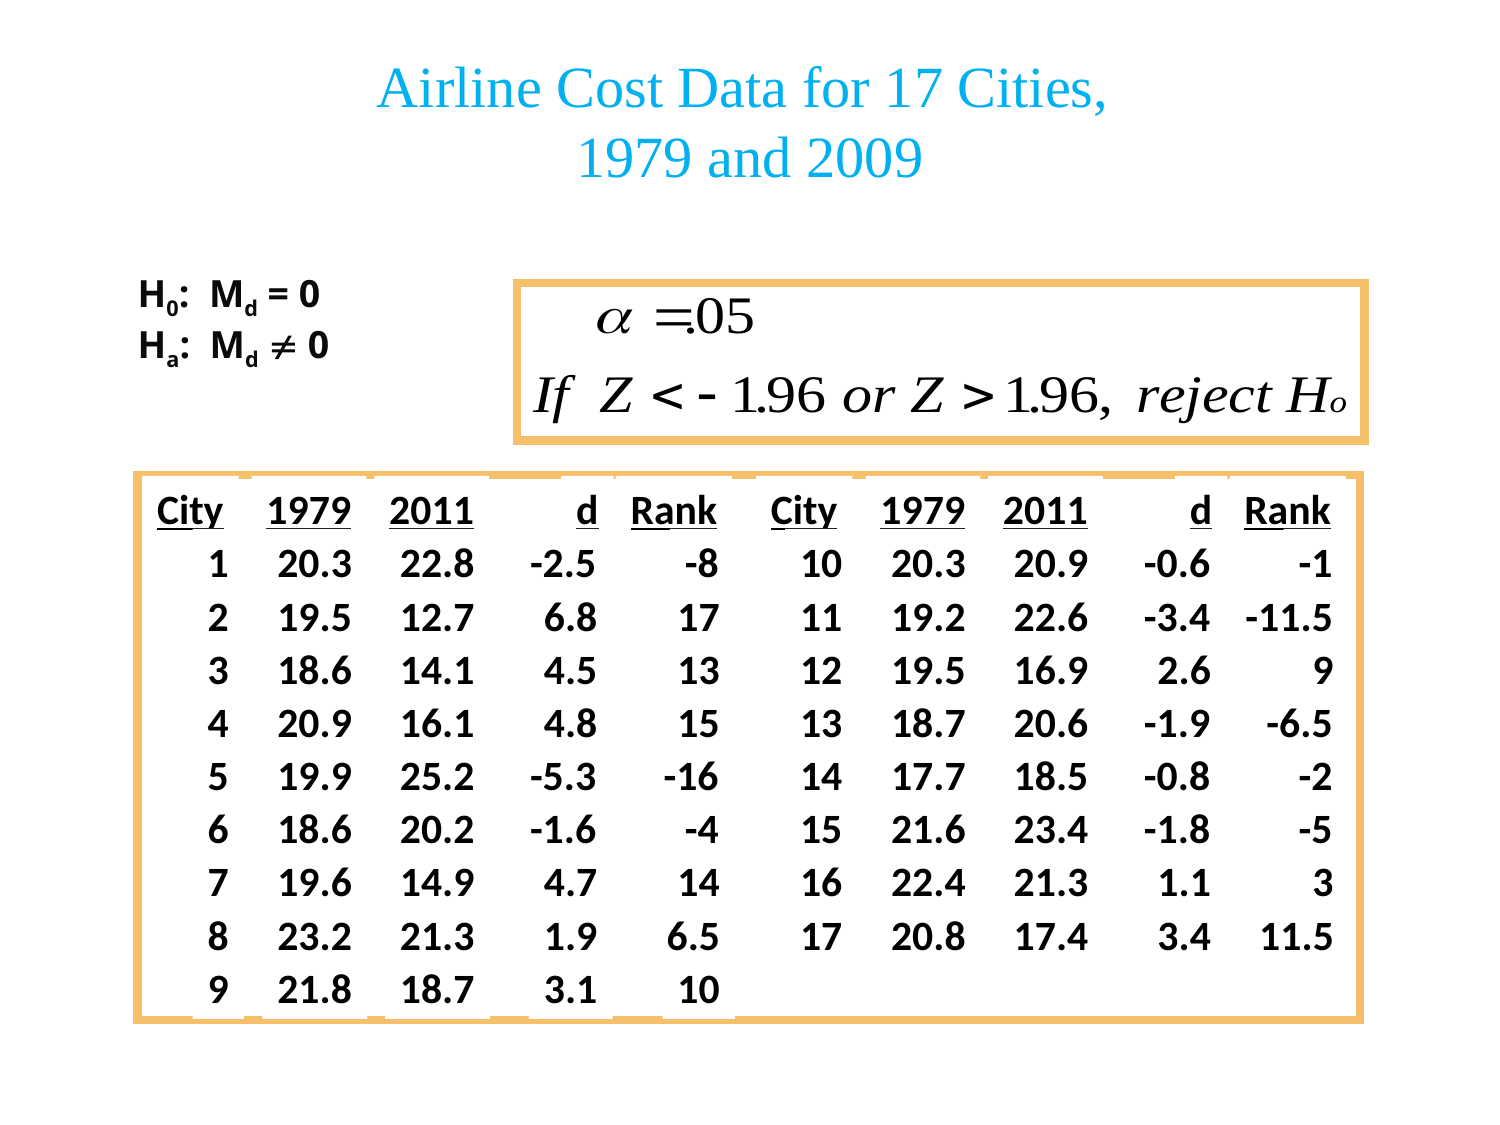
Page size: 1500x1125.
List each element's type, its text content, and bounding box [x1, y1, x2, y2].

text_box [137, 474, 1361, 1020]
text_box H0: Md = 0 Ha: Md  0 [122, 262, 511, 397]
title Airline Cost Data for 17 Cities, 1979 and 2009 [62, 37, 1438, 202]
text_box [520, 286, 1361, 437]
